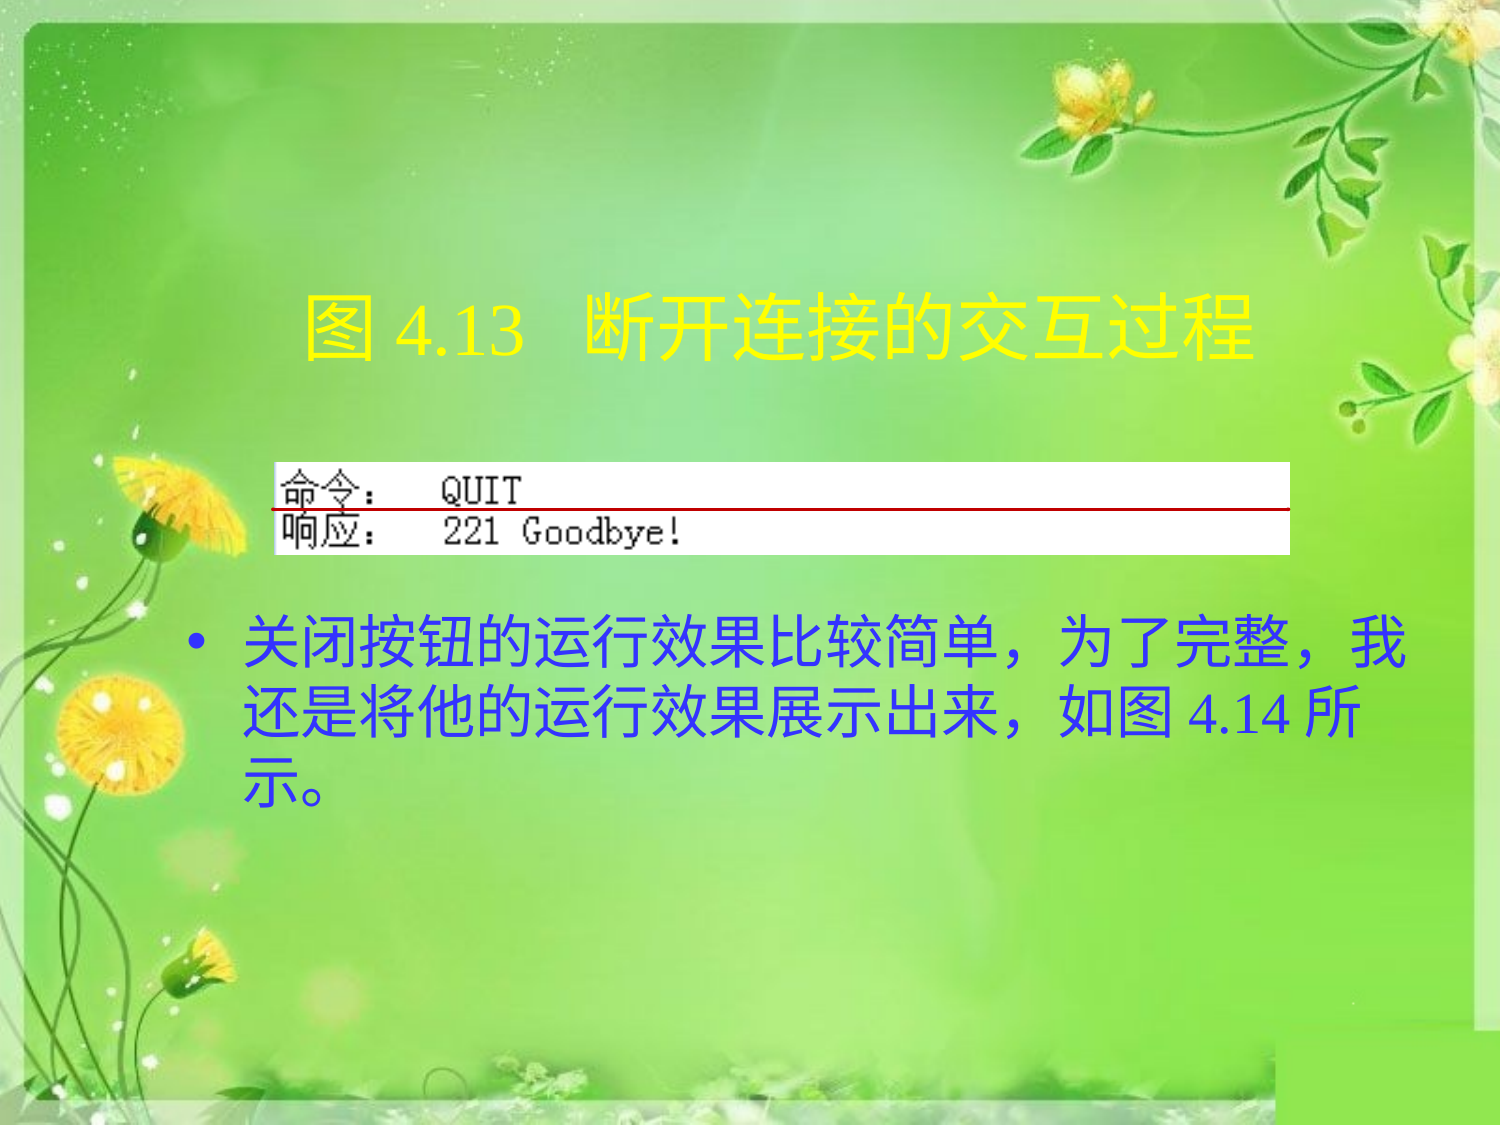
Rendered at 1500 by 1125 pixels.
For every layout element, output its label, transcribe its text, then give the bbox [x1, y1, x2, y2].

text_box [265, 455, 1297, 563]
title 图4.13 断开连接的交互过程 [277, 231, 1282, 420]
picture [0, 1, 1500, 1125]
list 关闭按钮的运行效果比较简单，为了完整，我还是将他的运行效果展示出来，如图4.14所示。 [171, 597, 1425, 1071]
